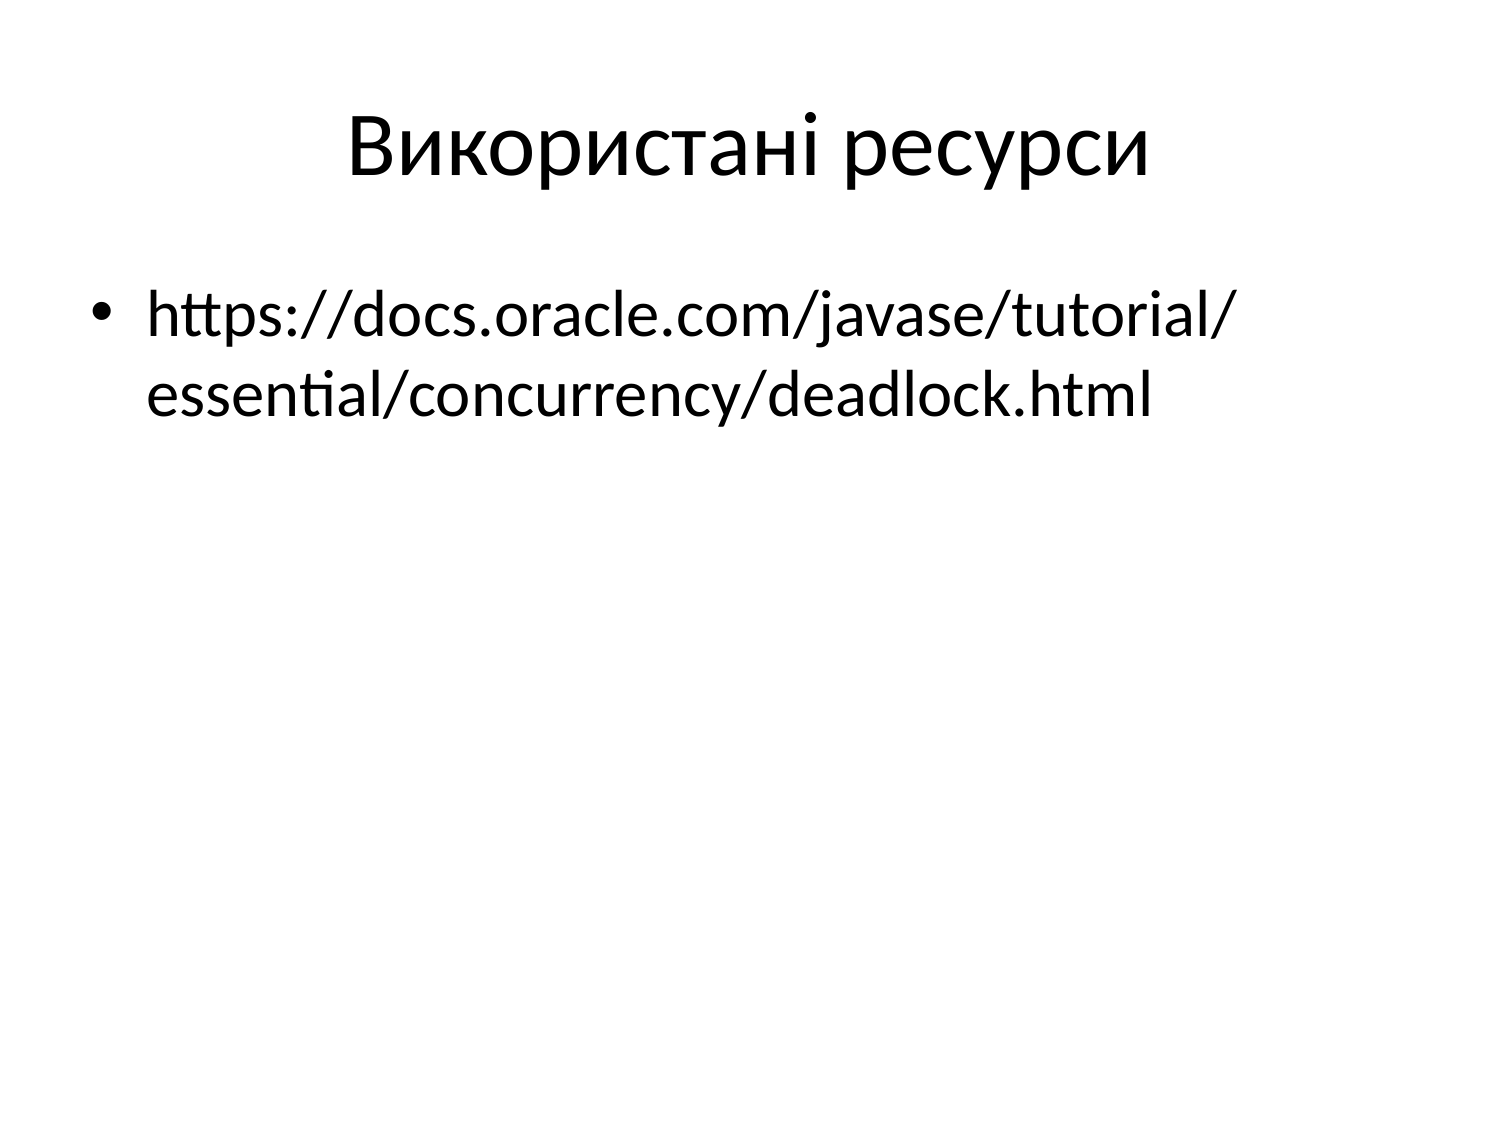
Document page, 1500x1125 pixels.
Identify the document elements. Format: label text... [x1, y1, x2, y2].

title Використані ресурси [75, 45, 1425, 233]
list https://docs.oracle.com/javase/tutorial/essential/concurrency/deadlock.html [75, 262, 1425, 1005]
